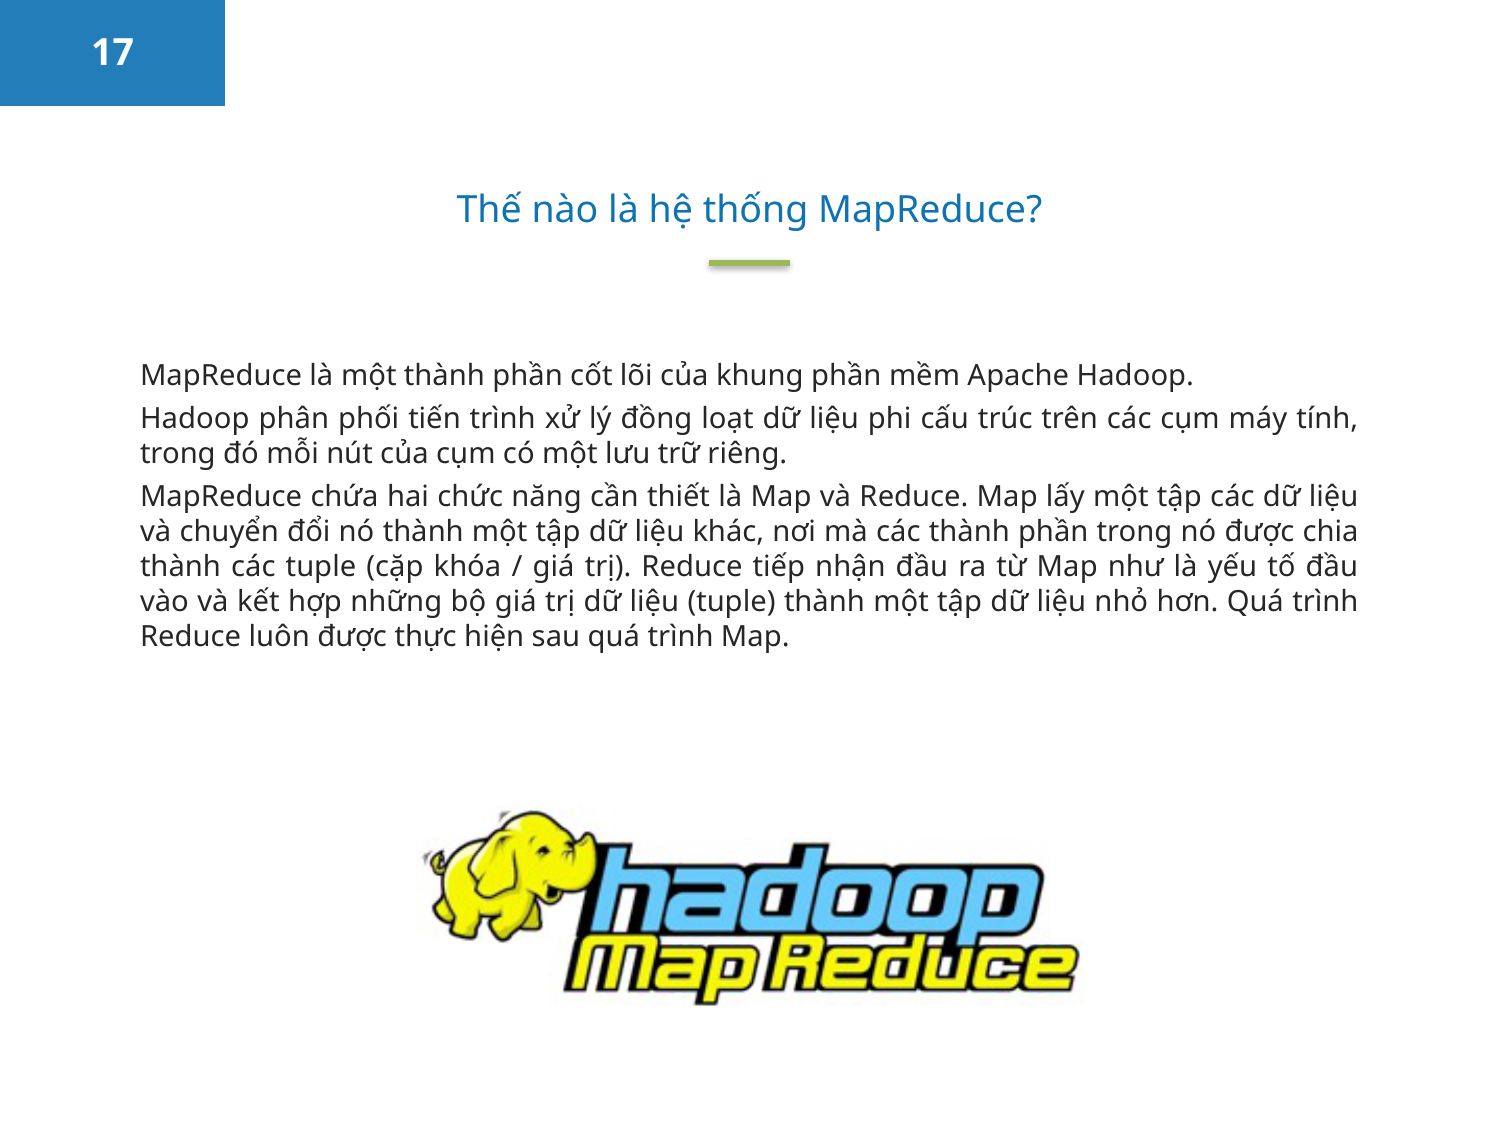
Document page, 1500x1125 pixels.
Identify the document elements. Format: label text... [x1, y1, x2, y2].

text_box MapReduce là một thành phần cốt lõi của khung phần mềm Apache Hadoop. Hadoop phân phối tiến trình xử lý đồng loạt dữ liệu phi cấu trúc trên các cụm máy tính, trong đó mỗi nút của cụm có một lưu trữ riêng. MapReduce chứa hai chức năng cần thiết là Map và Reduce. Map lấy một tập các dữ liệu và chuyển đổi nó thành một tập dữ liệu khác, nơi mà các thành phần trong nó được chia thành các tuple (cặp khóa / giá trị). Reduce tiếp nhận đầu ra từ Map như là yếu tố đầu vào và kết hợp những bộ giá trị dữ liệu (tuple) thành một tập dữ liệu nhỏ hơn. Quá trình Reduce luôn được thực hiện sau quá trình Map. [139, 297, 1360, 711]
picture [416, 804, 1084, 1010]
text_box Thế nào là hệ thống MapReduce? [451, 181, 1049, 233]
